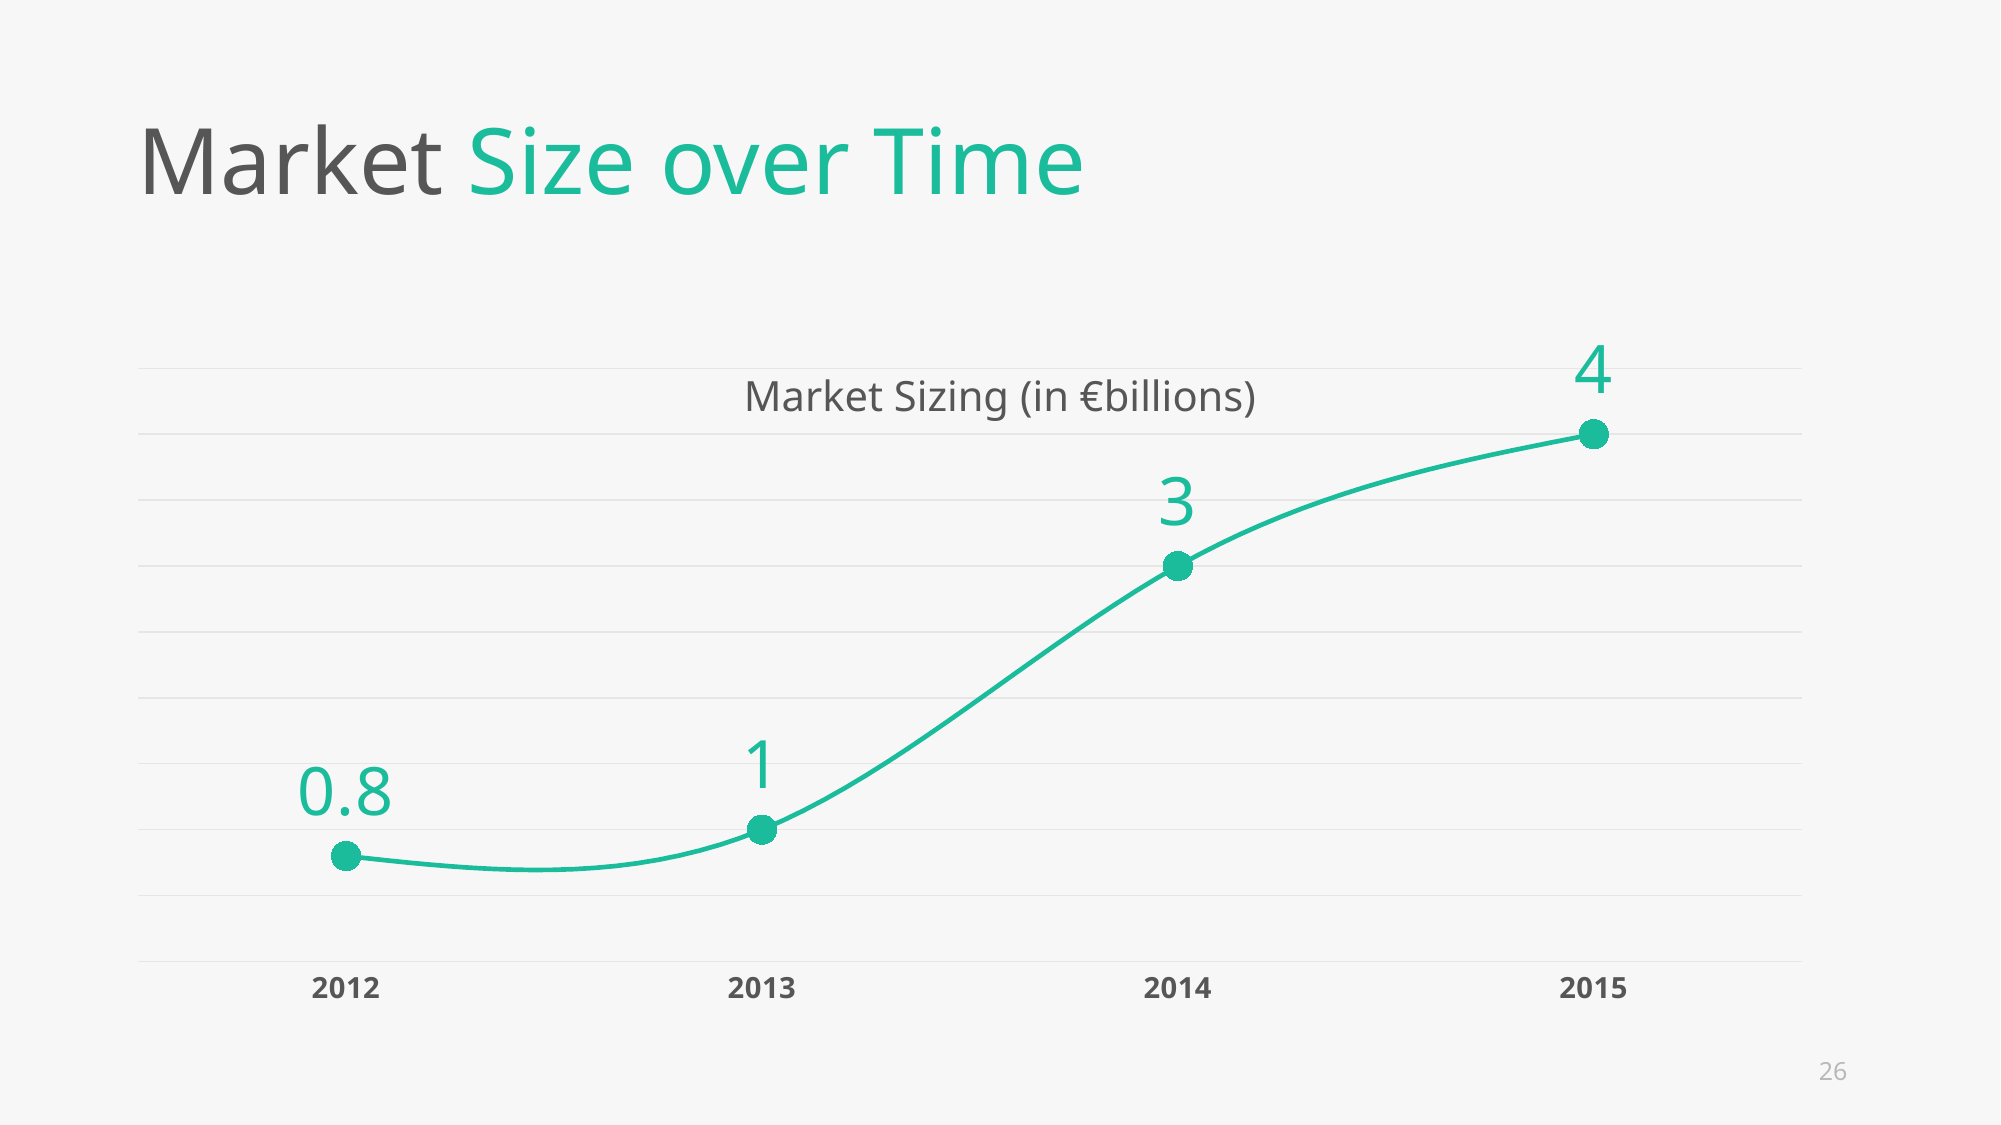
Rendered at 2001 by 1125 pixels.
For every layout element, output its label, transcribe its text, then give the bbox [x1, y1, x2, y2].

slide_number 26 [1412, 1042, 1863, 1103]
chart [104, 280, 1829, 1069]
list Market Size over Time [137, 108, 1159, 224]
